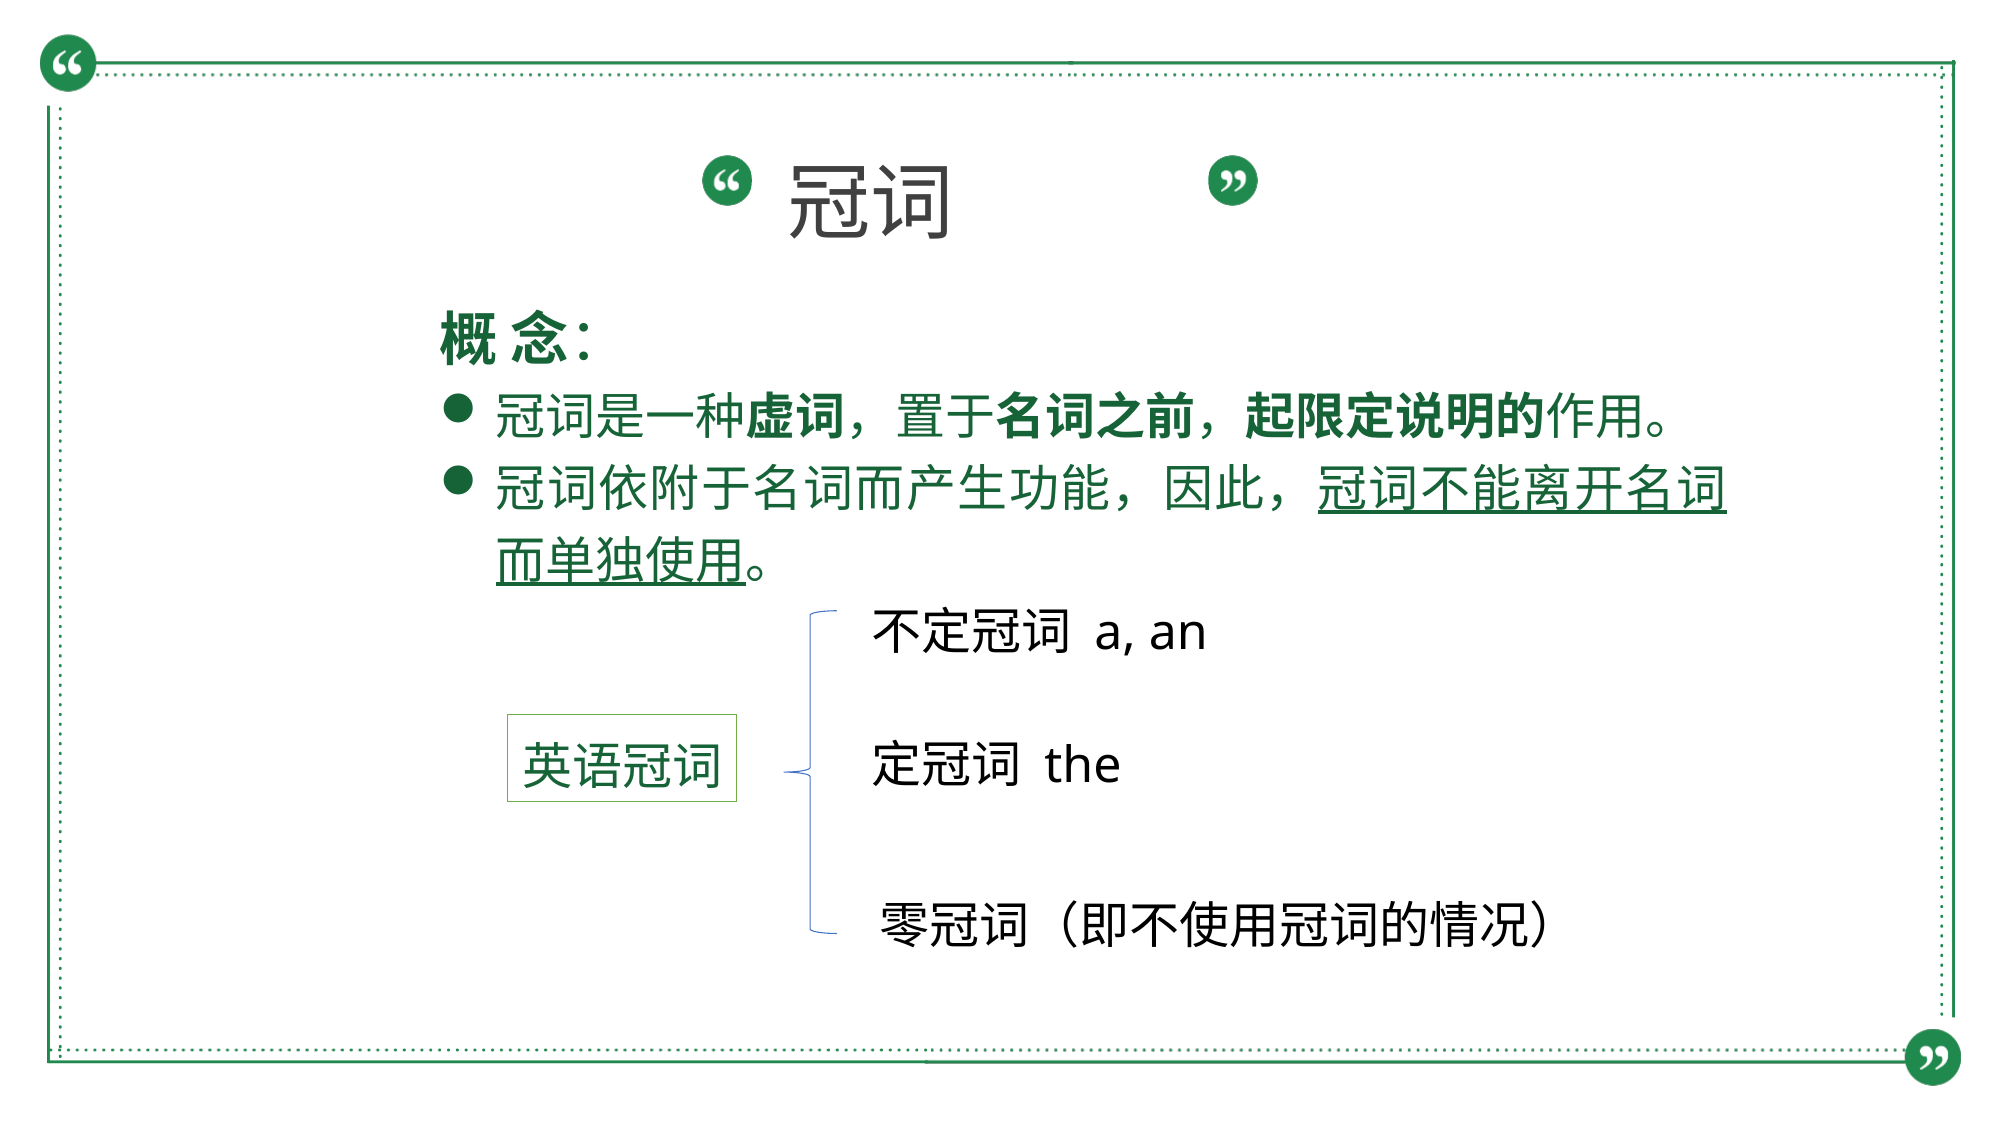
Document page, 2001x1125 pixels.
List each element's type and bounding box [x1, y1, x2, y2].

text_box [0, 0, 2000, 1125]
text_box [689, 141, 1271, 258]
